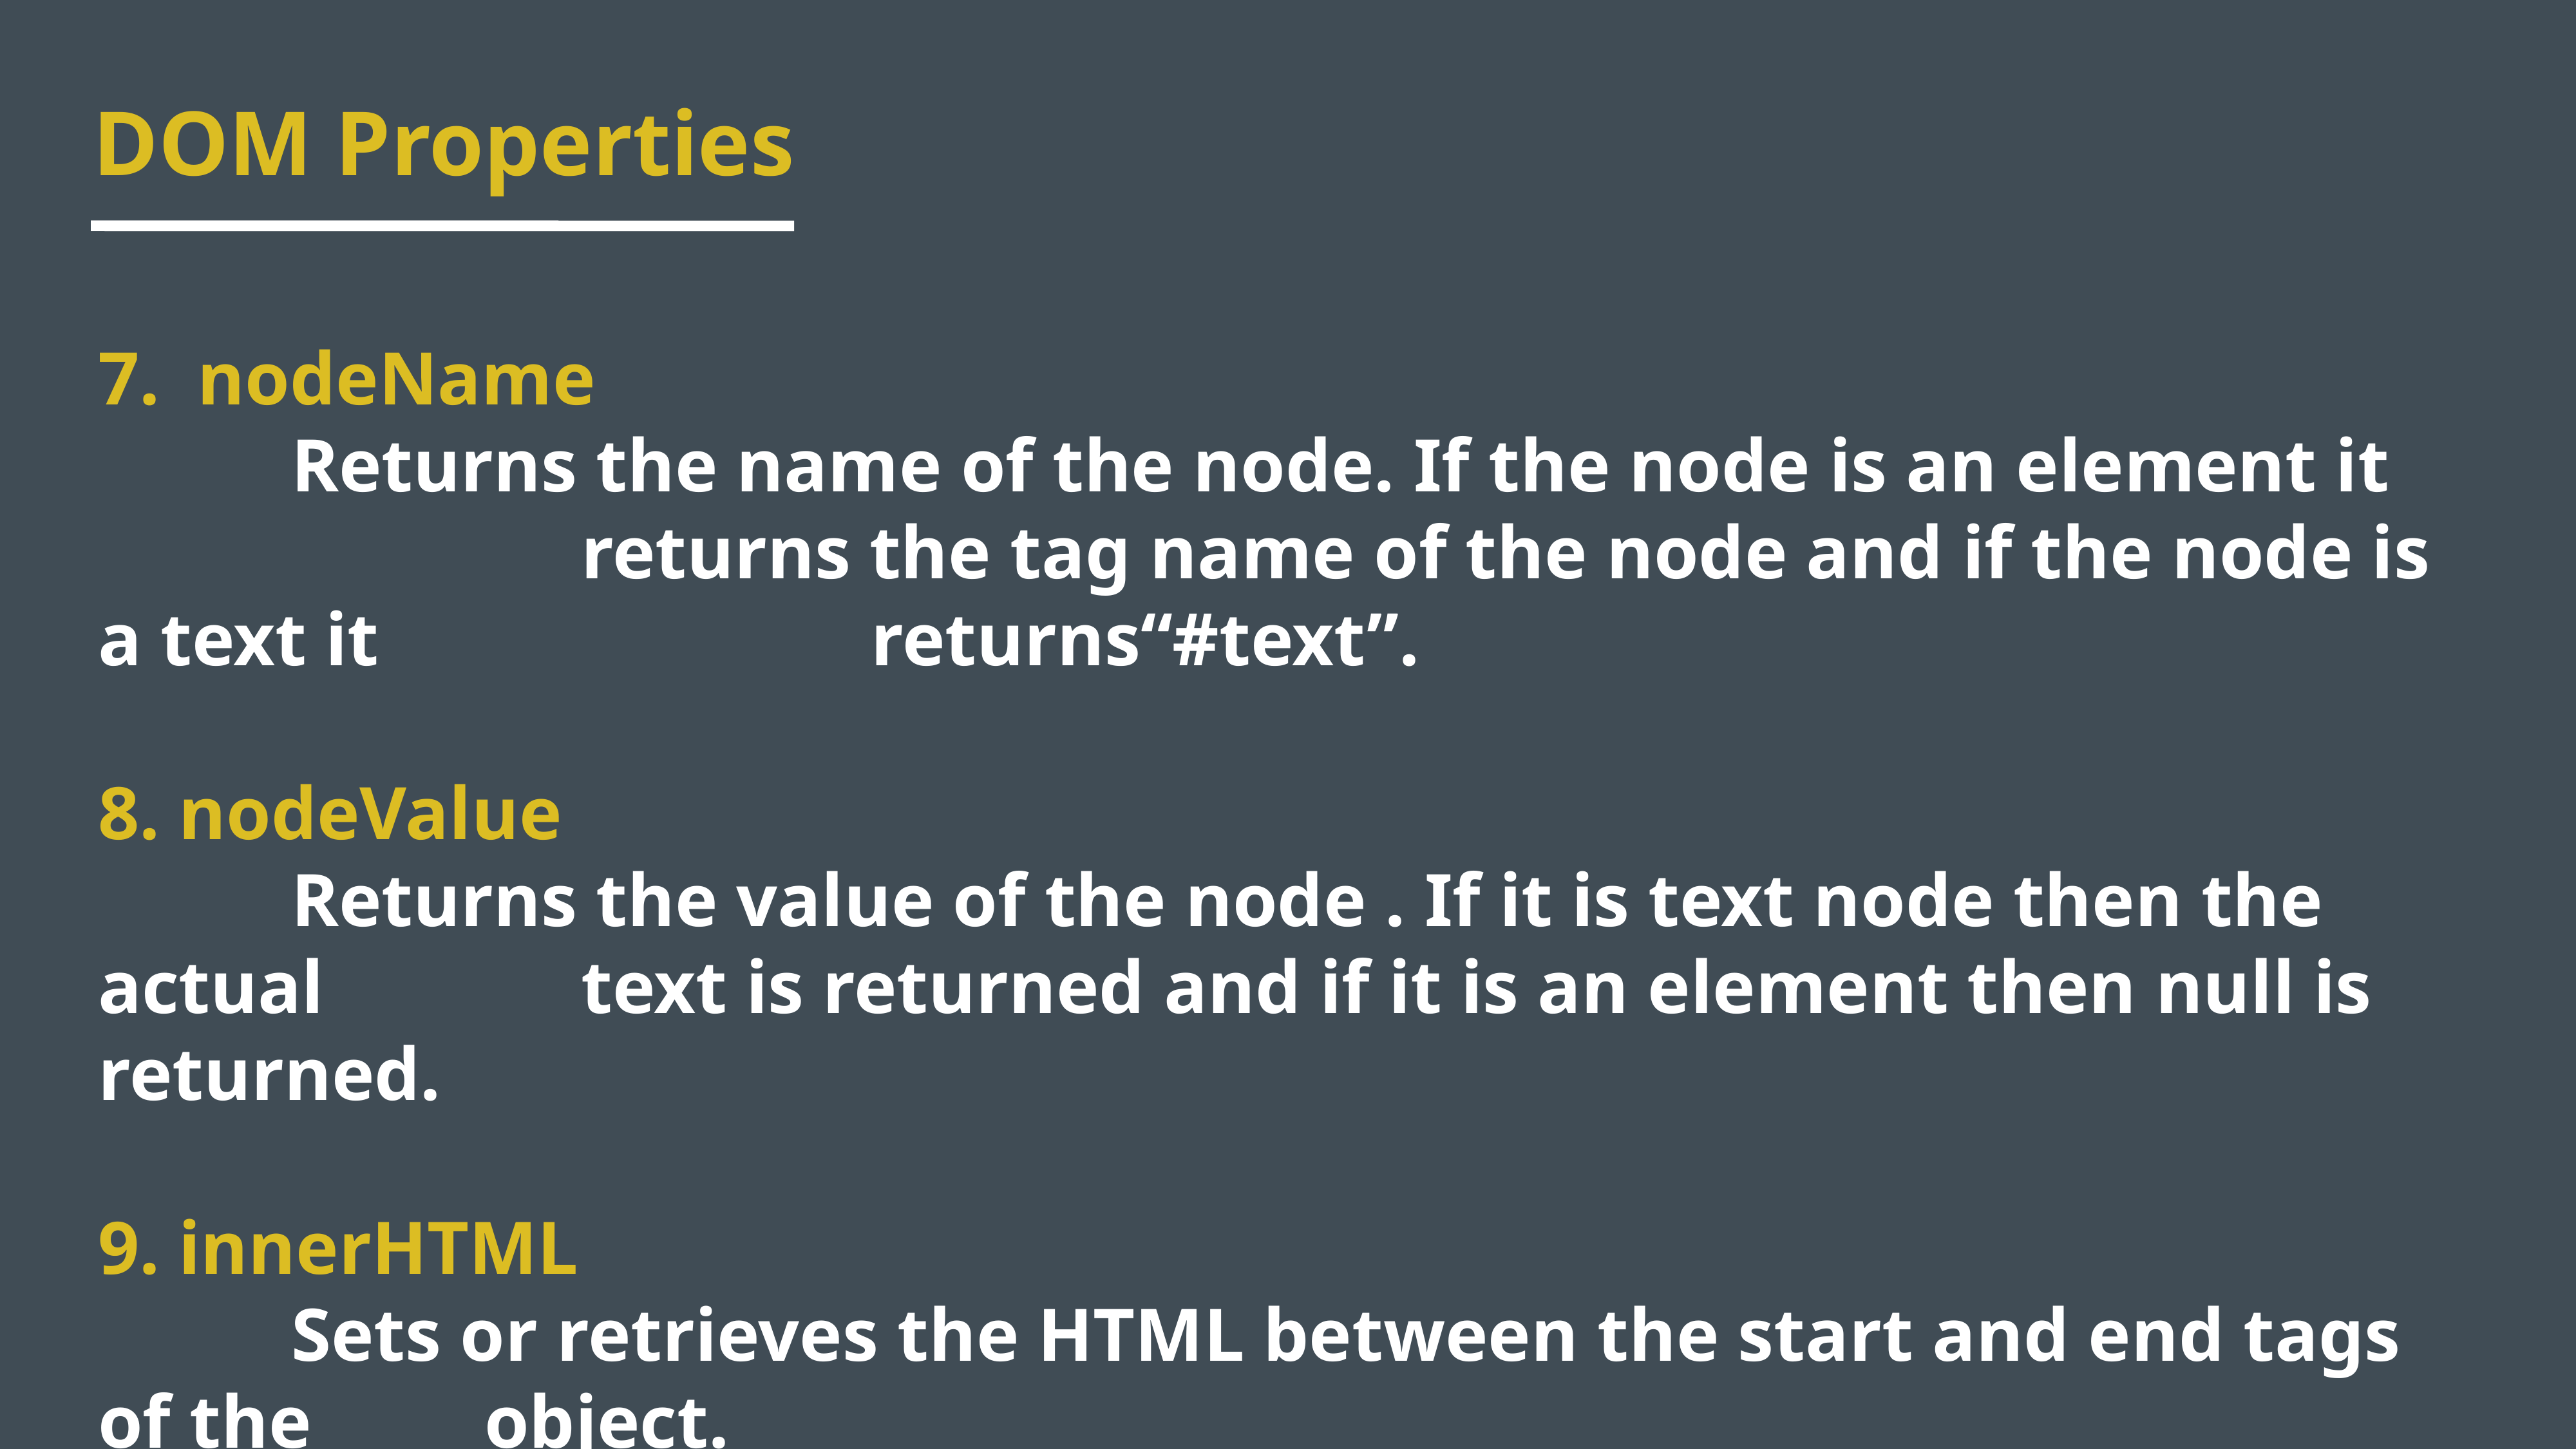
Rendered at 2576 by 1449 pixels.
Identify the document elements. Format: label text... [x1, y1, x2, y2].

text_box 7. nodeName Returns the name of the node. If the node is an element it returns the tag name of the node and if the node is a text it returns“#text”. 8. nodeValue Returns the value of the node . If it is text node then the actual text is returned and if it is an element then null is returned. 9. innerHTML Sets or retrieves the HTML between the start and end tags of the object. [88, 327, 2470, 1449]
text_box DOM Properties [83, 82, 804, 198]
